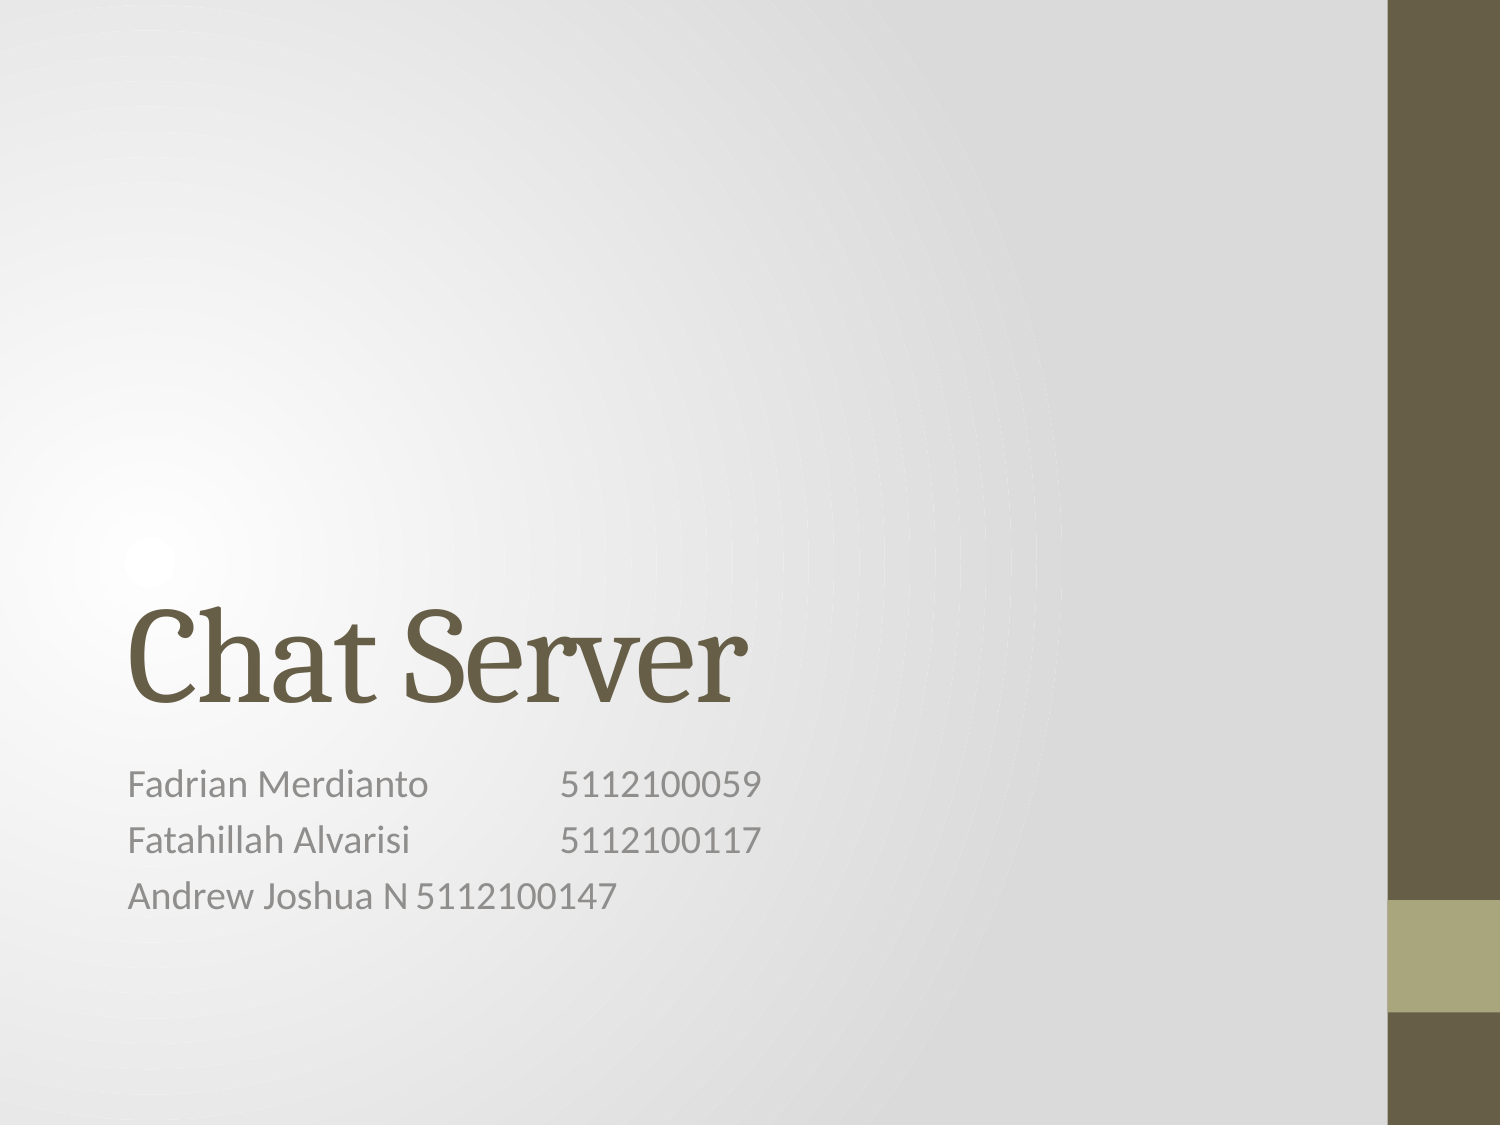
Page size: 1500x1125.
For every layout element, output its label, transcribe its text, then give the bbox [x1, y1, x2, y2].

subtitle Fadrian Merdianto 5112100059 Fatahillah Alvarisi 5112100117 Andrew Joshua N 5112100147 [112, 750, 1173, 925]
title Chat Server [112, 312, 1350, 738]
